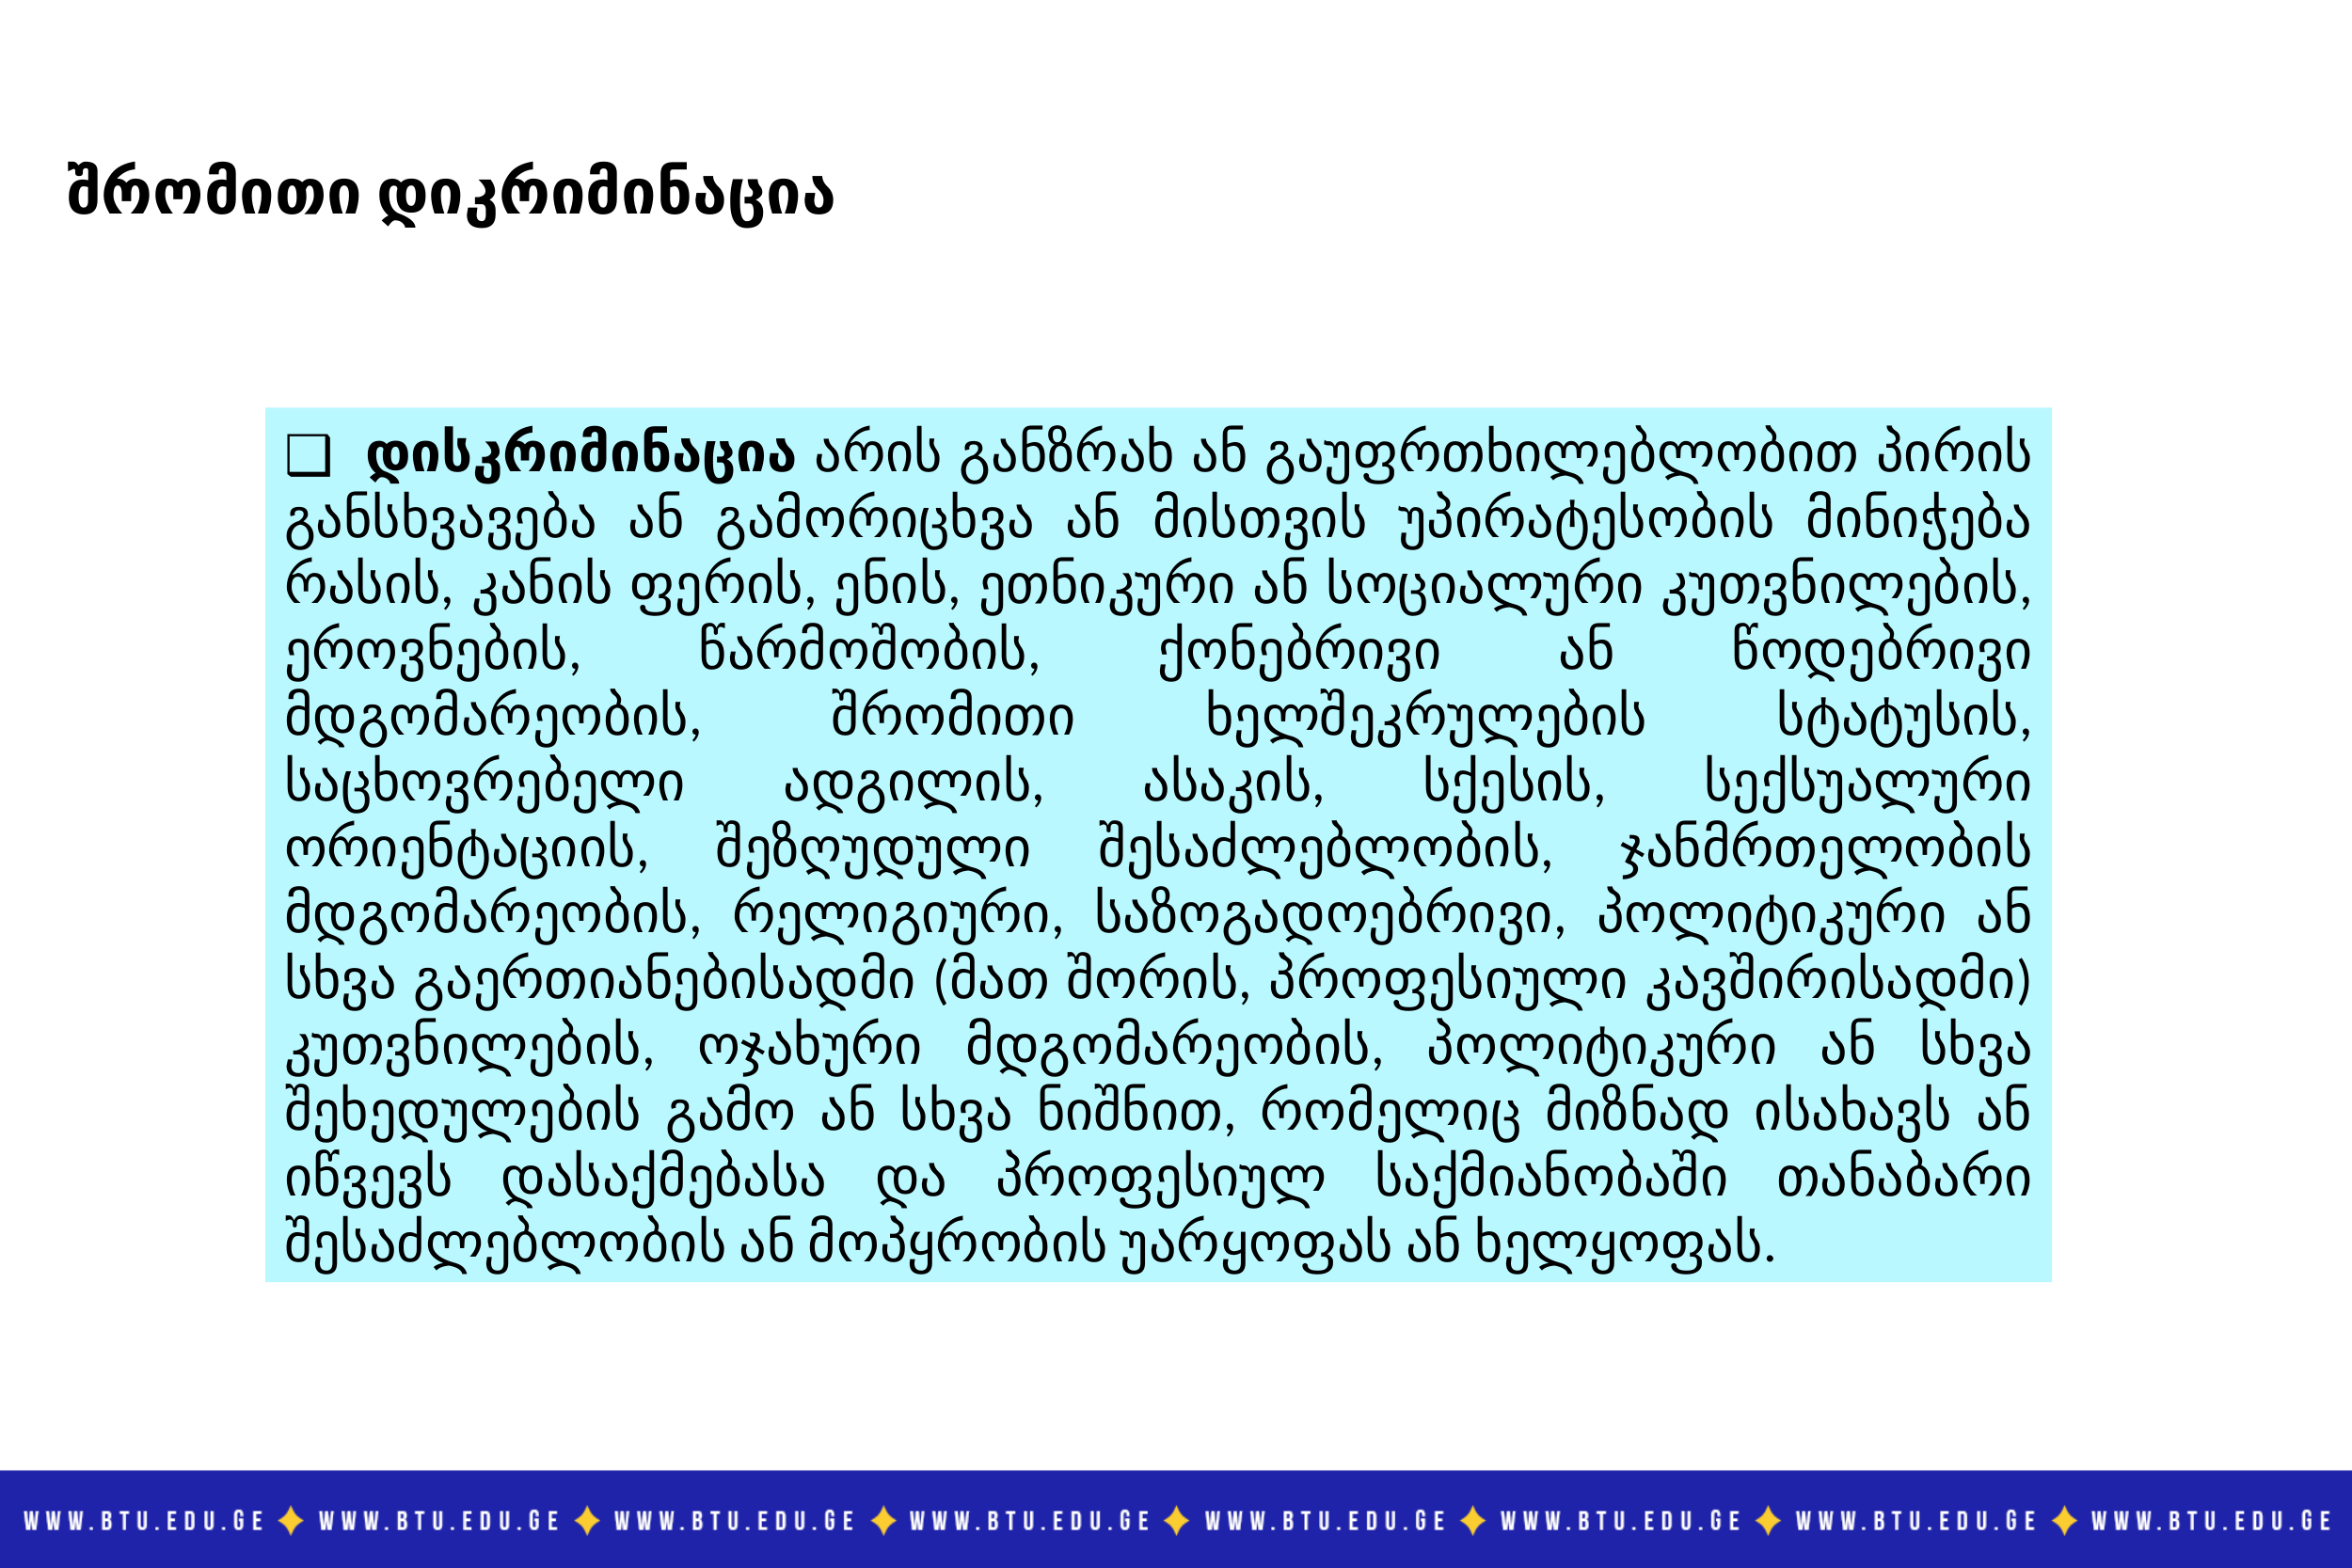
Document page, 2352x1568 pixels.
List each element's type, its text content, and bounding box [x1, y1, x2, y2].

text_box დისკრიმინაცია არის განზრახ ან გაუფრთხილებლობით პირის განსხვავება ან გამორიცხვა ან მისთვის უპირატესობის მინიჭება რასის, კანის ფერის, ენის, ეთნიკური ან სოციალური კუთვნილების, ეროვნების, წარმოშობის, ქონებრივი ან წოდებრივი მდგომარეობის, შრომითი ხელშეკრულების სტატუსის, საცხოვრებელი ადგილის, ასაკის, სქესის, სექსუალური ორიენტაციის, შეზღუდული შესაძლებლობის, ჯანმრთელობის მდგომარეობის, რელიგიური, საზოგადოებრივი, პოლიტიკური ან სხვა გაერთიანებისადმი (მათ შორის, პროფესიული კავშირისადმი) კუთვნილების, ოჯახური მდგომარეობის, პოლიტიკური ან სხვა შეხედულების გამო ან სხვა ნიშნით, რომელიც მიზნად ისახავს ან იწვევს დასაქმებასა და პროფესიულ საქმიანობაში თანაბარი შესაძლებლობის ან მოპყრობის უარყოფას ან ხელყოფას. [265, 407, 2053, 1283]
text_box შრომითი დიკრიმინაცია [50, 40, 1012, 234]
picture [0, 0, 2352, 1568]
